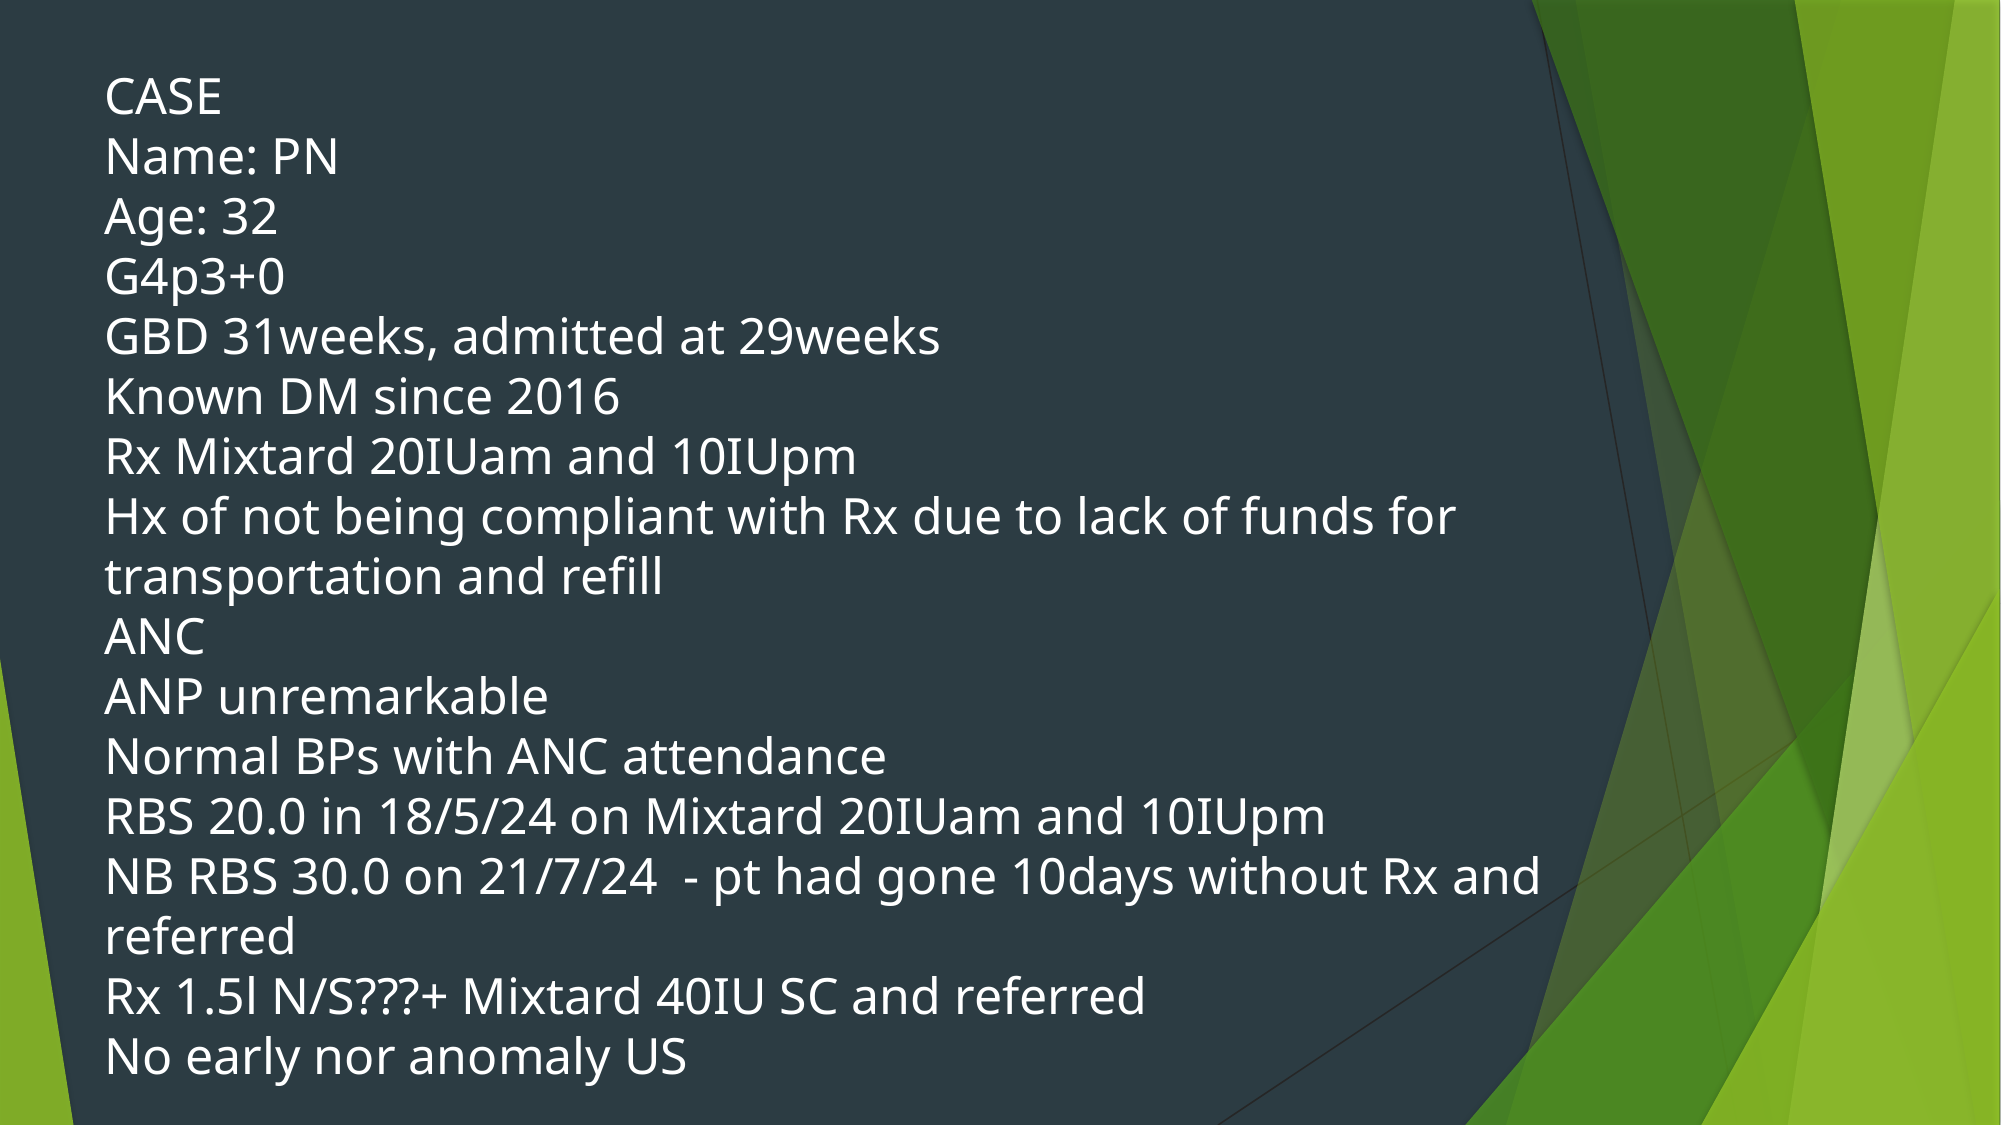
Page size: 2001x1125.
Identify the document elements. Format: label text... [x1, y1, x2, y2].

text_box CASE Name: PN Age: 32 G4p3+0 GBD 31weeks, admitted at 29weeks Known DM since 2016 Rx Mixtard 20IUam and 10IUpm Hx of not being compliant with Rx due to lack of funds for transportation and refill ANC ANP unremarkable Normal BPs with ANC attendance RBS 20.0 in 18/5/24 on Mixtard 20IUam and 10IUpm NB RBS 30.0 on 21/7/24 - pt had gone 10days without Rx and referred Rx 1.5l N/S???+ Mixtard 40IU SC and referred No early nor anomaly US [89, 57, 1725, 1125]
